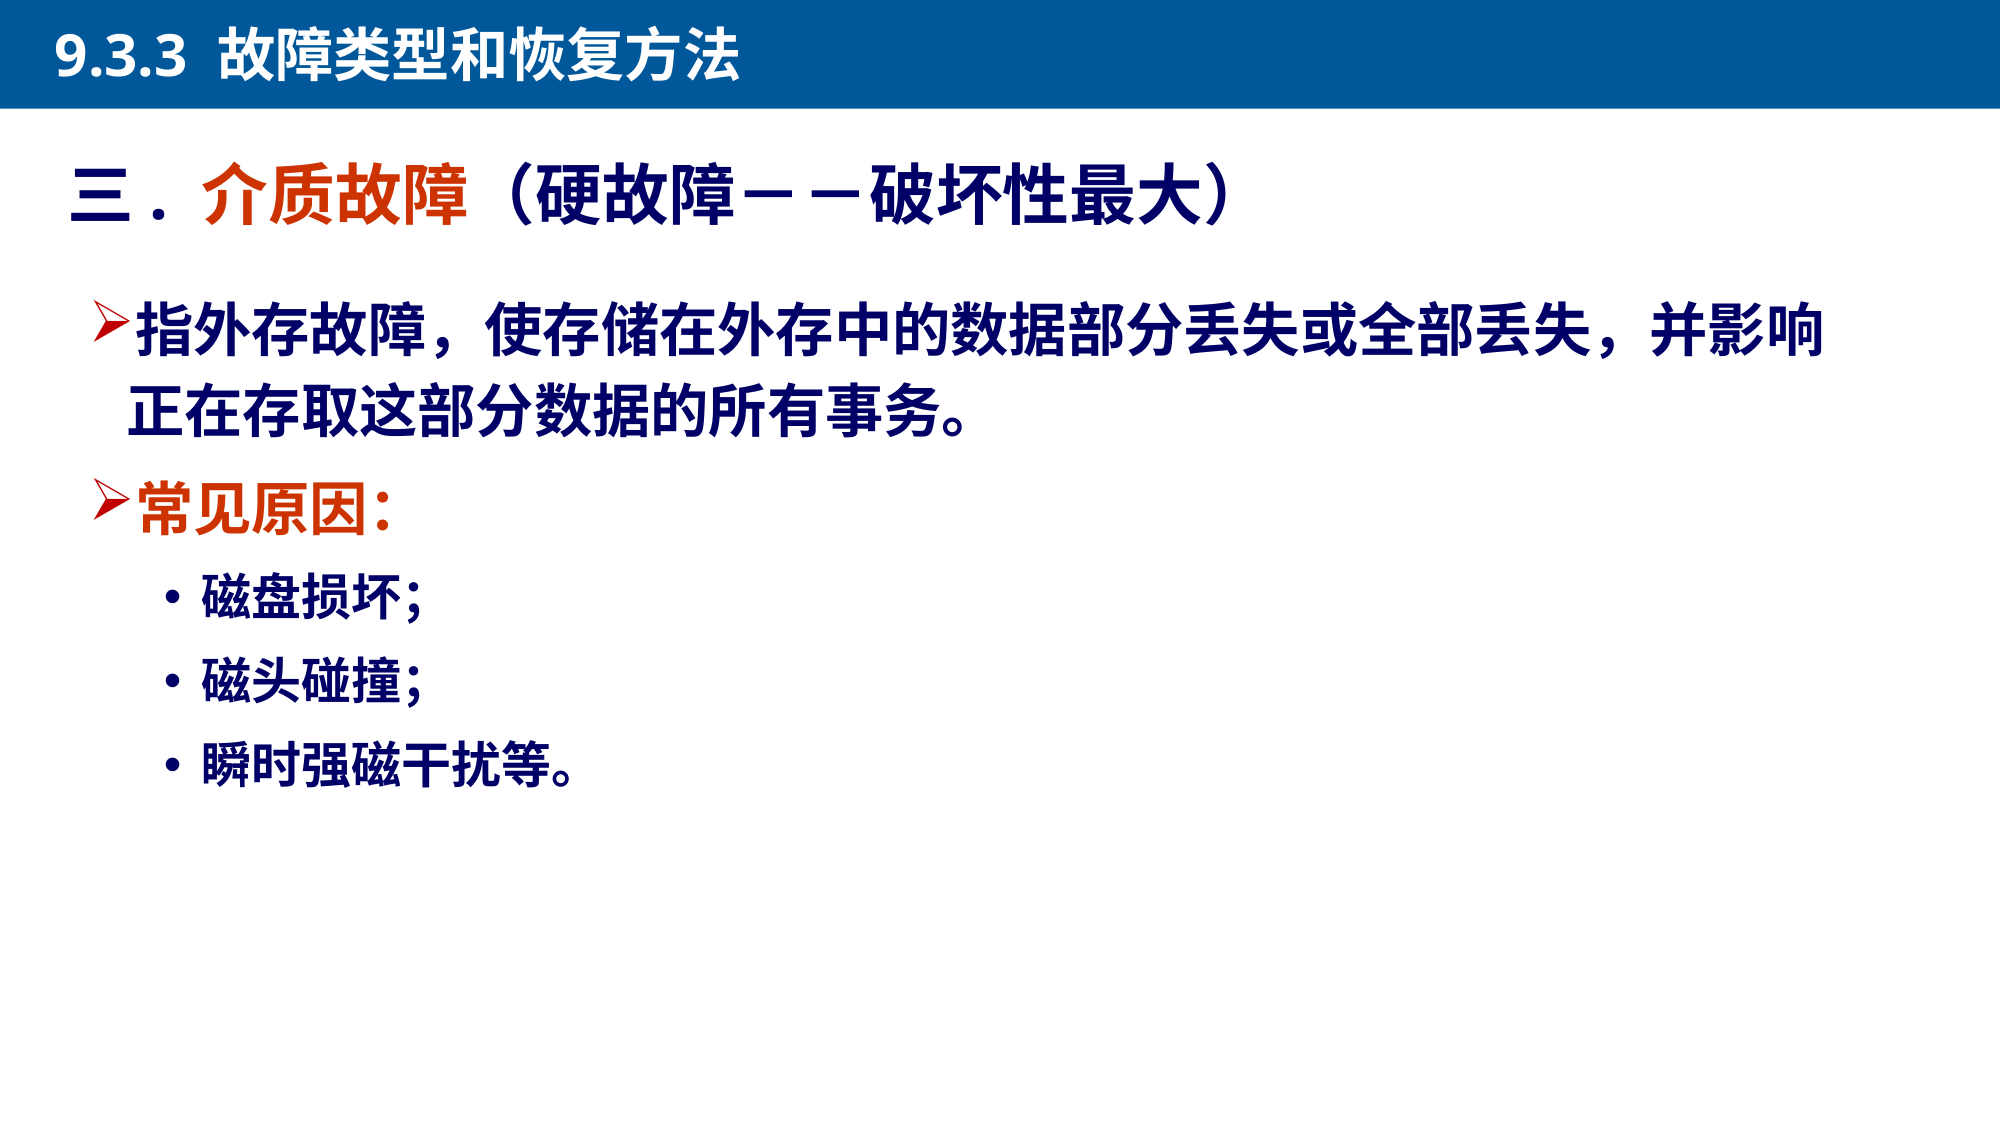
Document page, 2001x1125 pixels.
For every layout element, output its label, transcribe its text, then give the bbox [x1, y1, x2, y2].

text_box 指外存故障，使存储在外存中的数据部分丢失或全部丢失，并影响正在存取这部分数据的所有事务。 常见原因： 磁盘损坏； 磁头碰撞； 瞬时强磁干扰等。 [73, 275, 1870, 1001]
text_box [0, 0, 2000, 109]
text_box 9.3.3 故障类型和恢复方法 [40, 10, 870, 96]
text_box 三. 介质故障（硬故障－－破坏性最大） [52, 154, 1781, 242]
